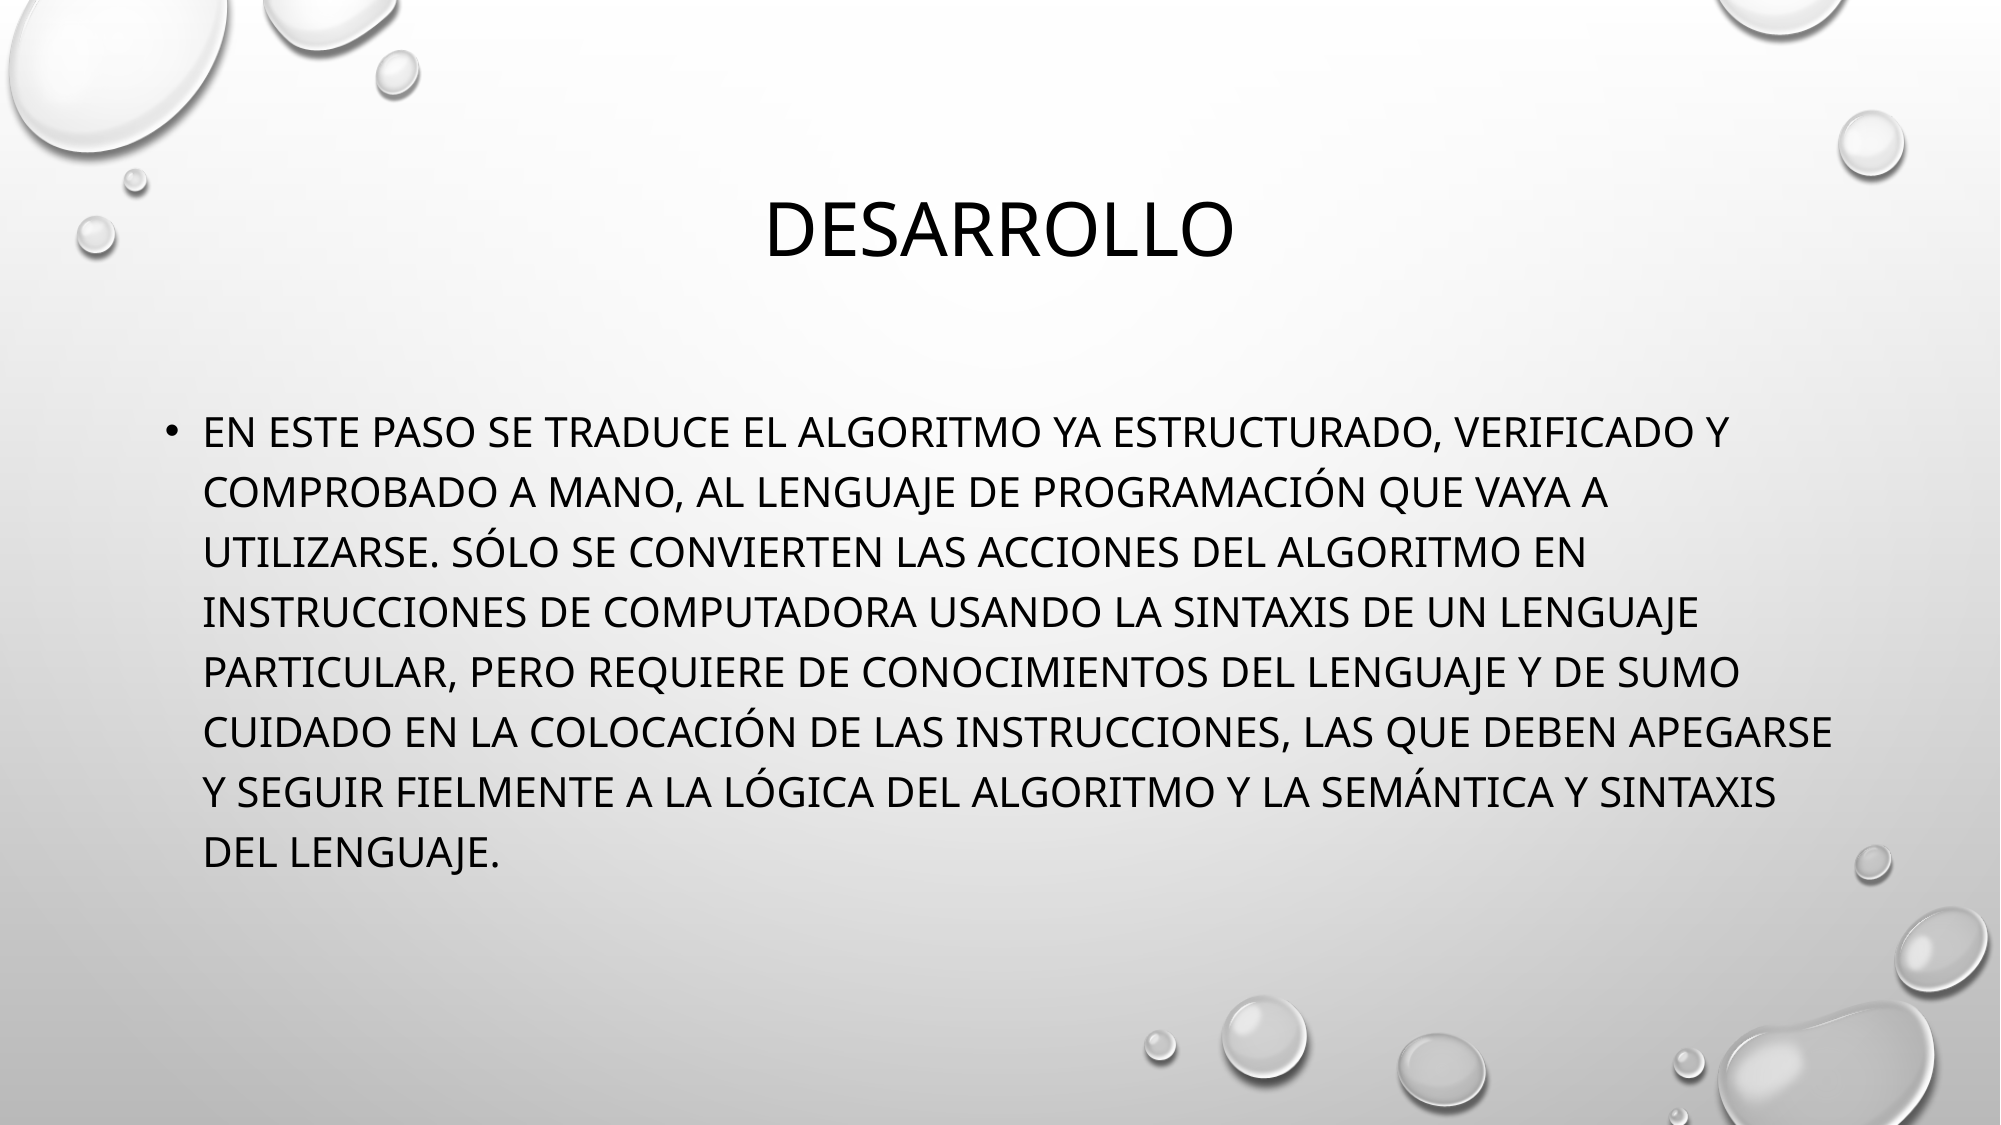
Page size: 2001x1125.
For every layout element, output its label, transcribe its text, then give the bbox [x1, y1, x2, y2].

list En este paso se traduce el algoritmo ya estructurado, verificado y comprobado a mano, al lenguaje de programación que vaya a utilizarse. Sólo se convierten las acciones del algoritmo en instrucciones de computadora usando la sintaxis de un lenguaje particular, pero requiere de conocimientos del lenguaje y de sumo cuidado en la colocación de las instrucciones, las que deben apegarse y seguir fielmente a la lógica del algoritmo y la semántica y sintaxis del lenguaje. [149, 388, 1850, 950]
title desarrollo [149, 101, 1851, 364]
picture [0, 0, 2000, 1125]
